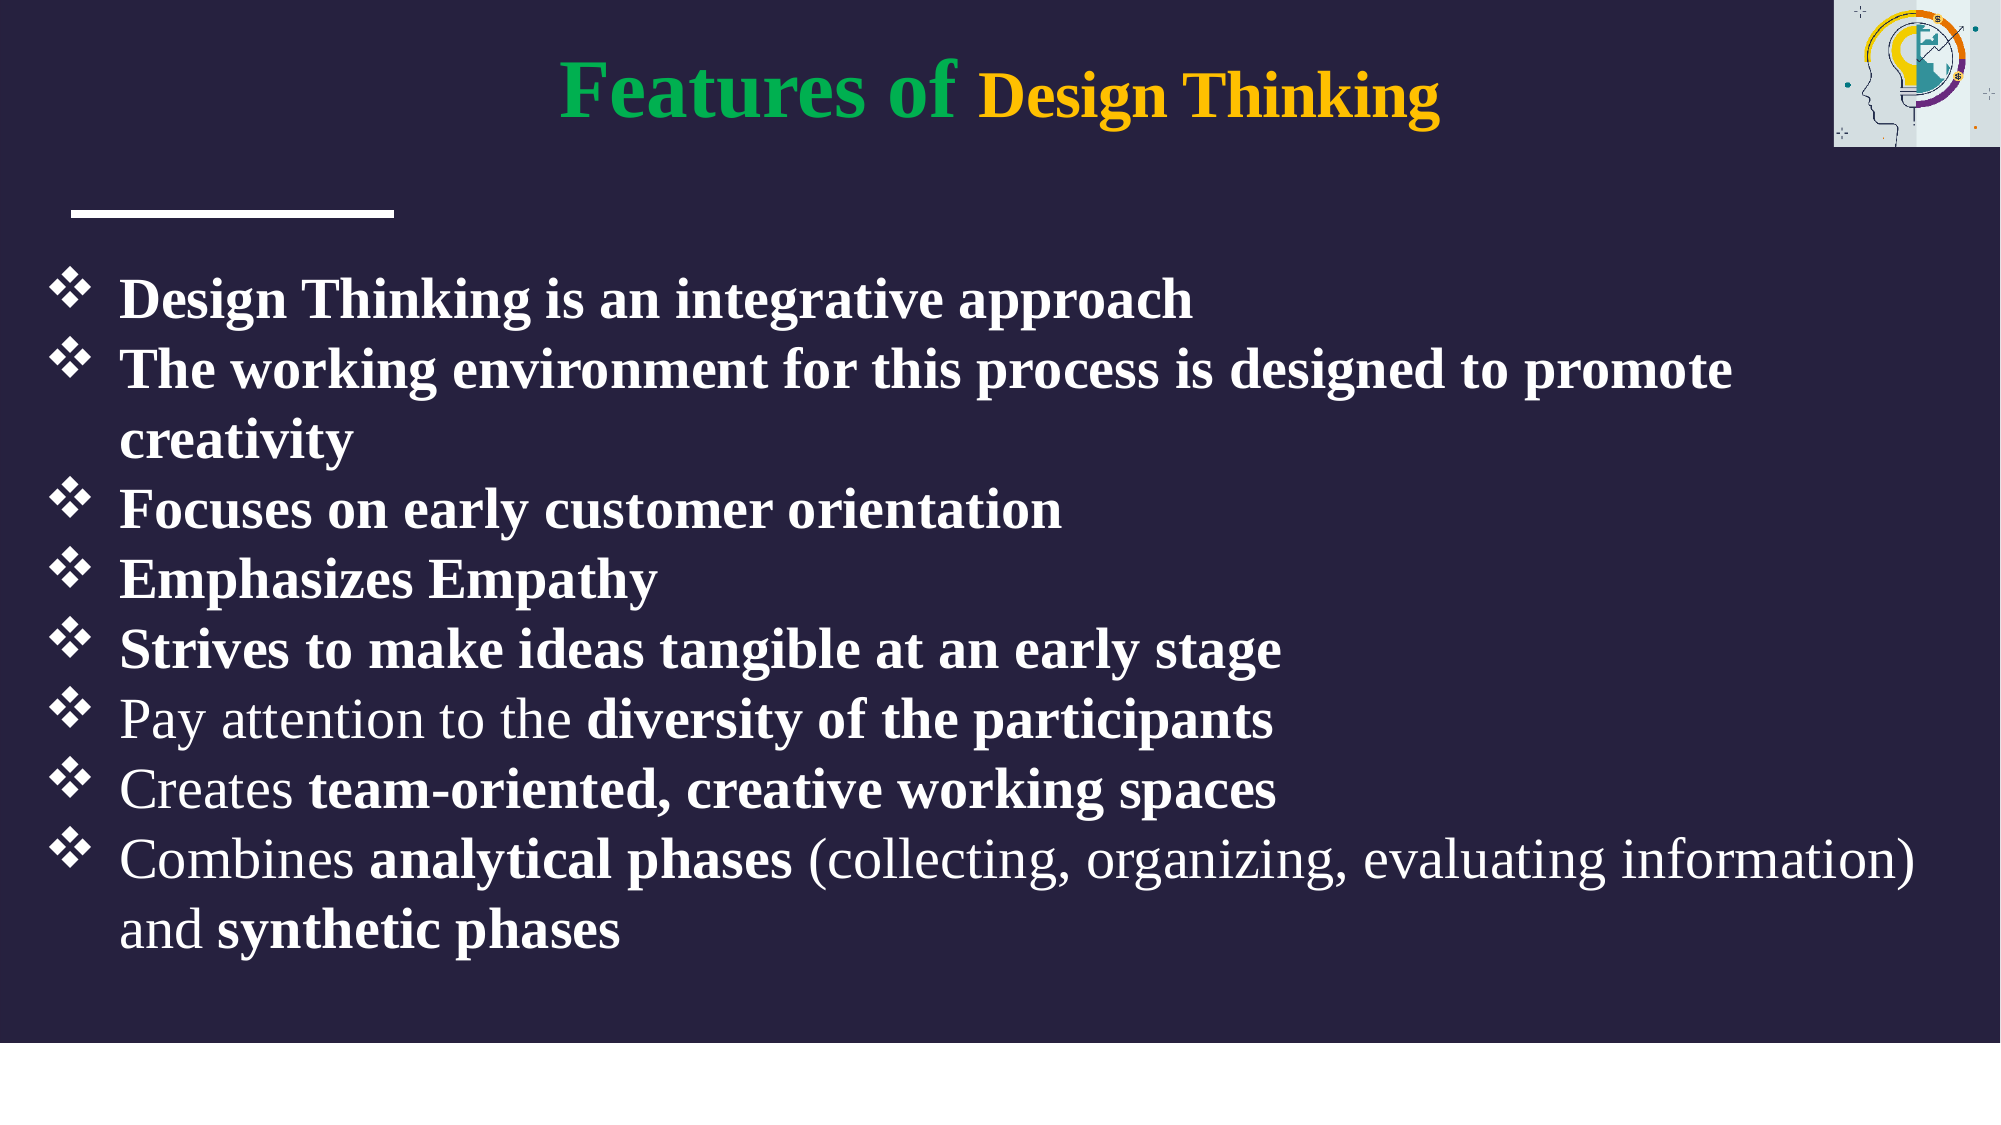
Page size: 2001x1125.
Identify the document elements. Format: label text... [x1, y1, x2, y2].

text_box Features of Design Thinking [0, 27, 1833, 142]
picture [1833, 0, 2000, 147]
text_box Design Thinking is an integrative approach The working environment for this process is designed to promote creativity Focuses on early customer orientation Emphasizes Empathy Strives to make ideas tangible at an early stage Pay attention to the diversity of the participants Creates team-oriented, creative working spaces Combines analytical phases (collecting, organizing, evaluating information) and synthetic phases [29, 252, 1971, 968]
